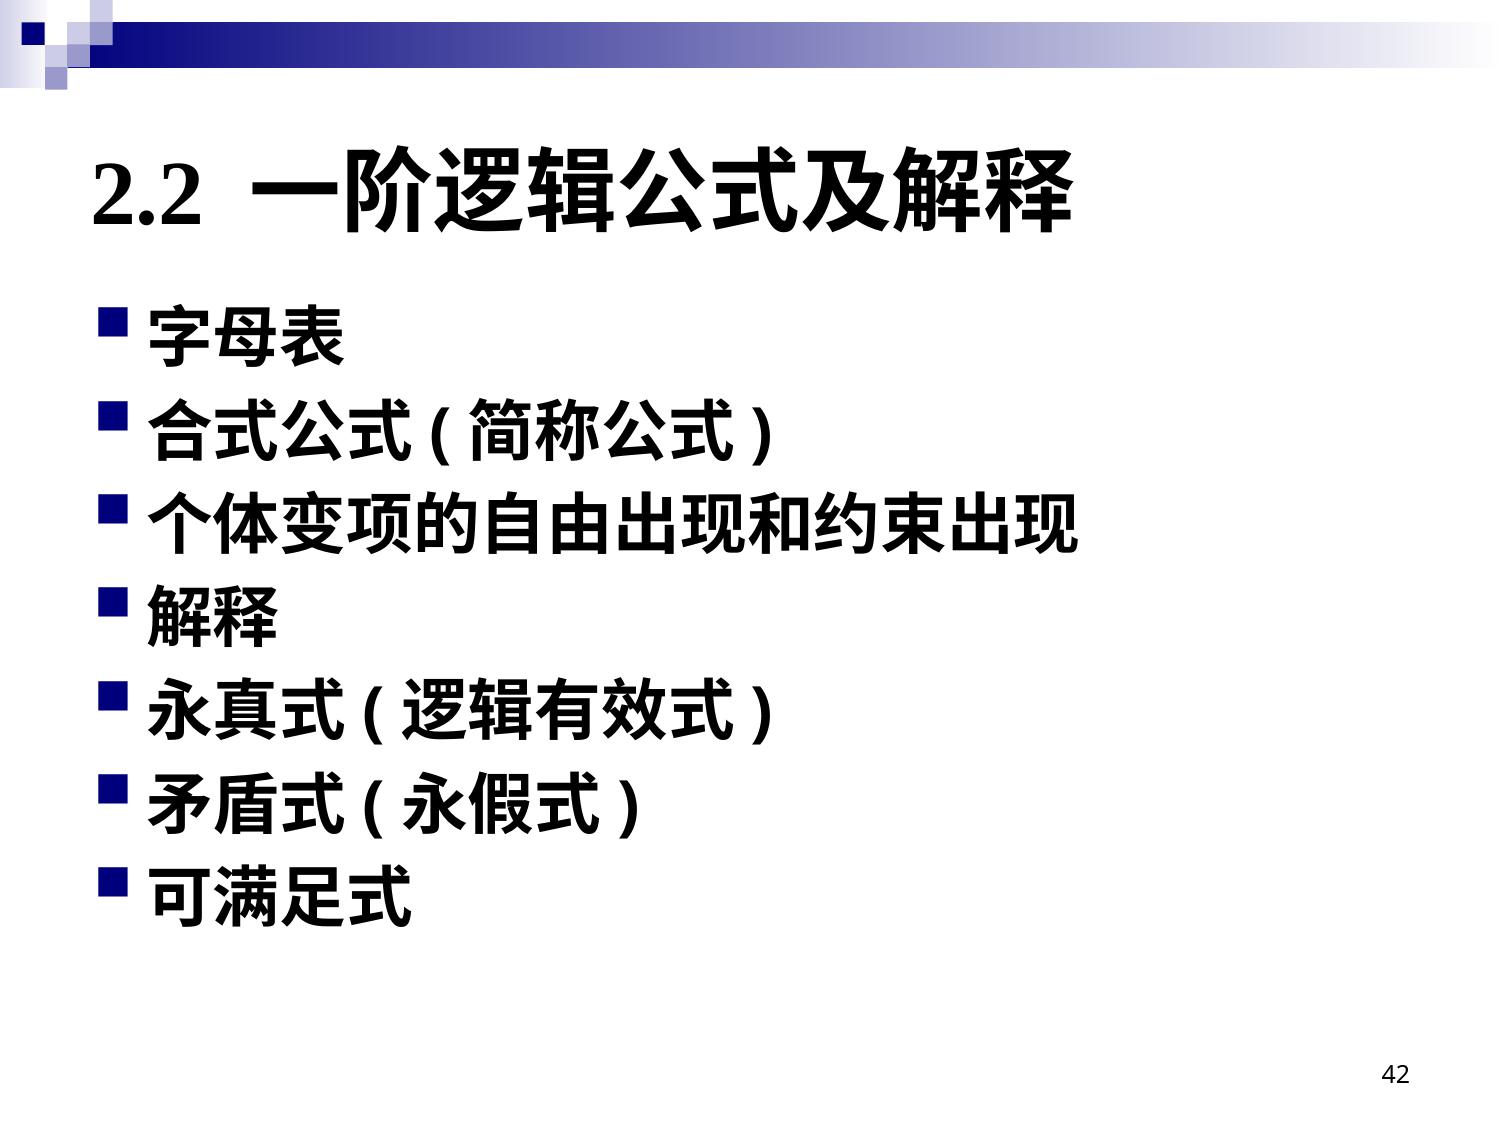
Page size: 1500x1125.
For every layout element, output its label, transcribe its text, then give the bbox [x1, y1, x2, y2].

list 字母表 合式公式(简称公式) 个体变项的自由出现和约束出现 解释 永真式(逻辑有效式) 矛盾式(永假式) 可满足式 [74, 287, 1426, 1026]
text_box [1074, 1026, 1425, 1100]
title 2.2 一阶逻辑公式及解释 [74, 74, 1426, 287]
